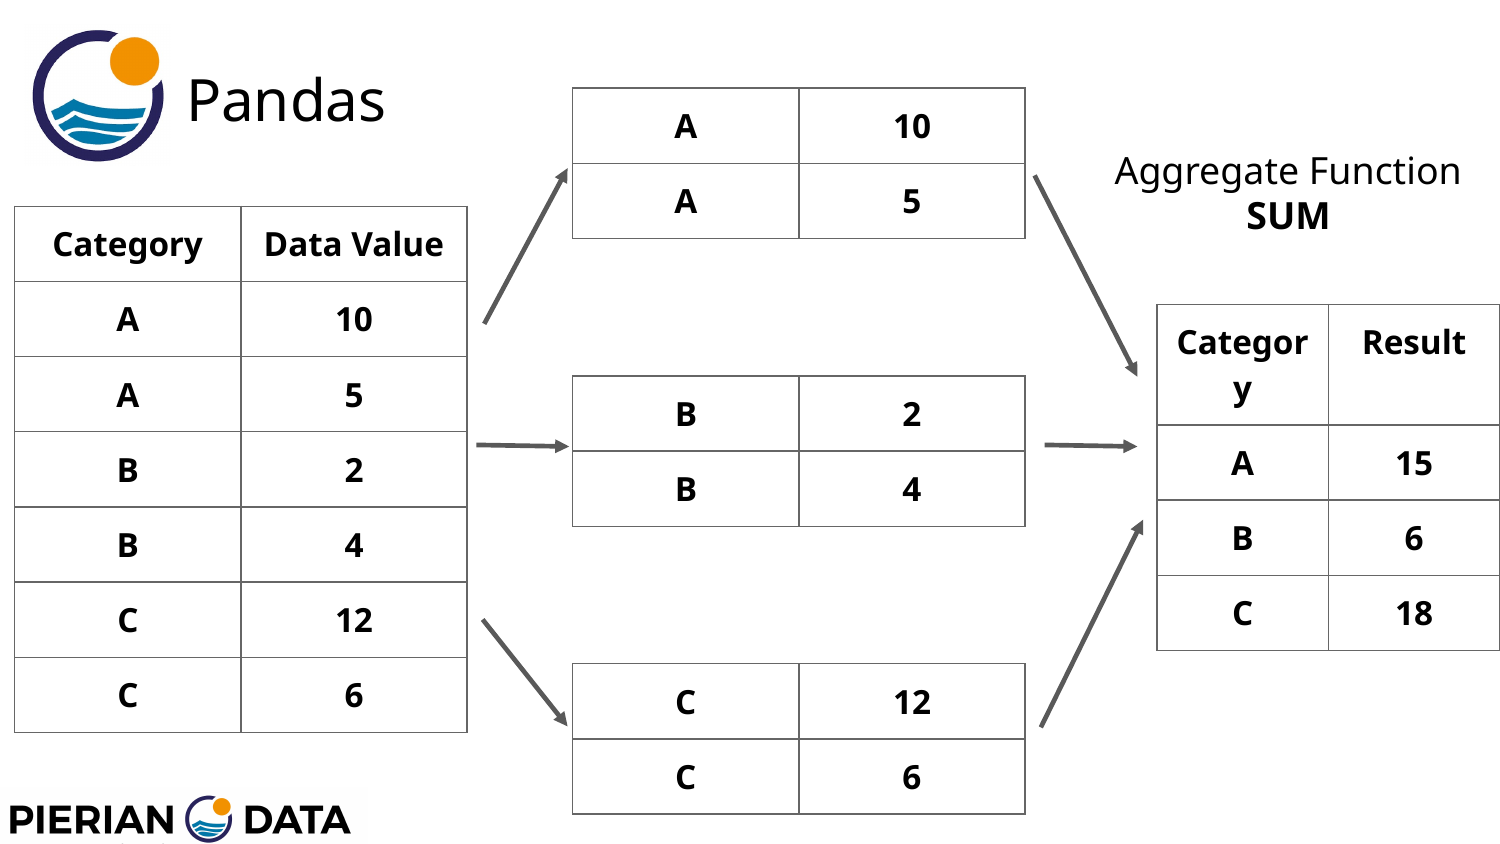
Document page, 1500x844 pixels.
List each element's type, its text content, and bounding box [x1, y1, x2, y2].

table_cell 5 [800, 164, 1024, 238]
table_header Category [15, 207, 240, 281]
table_cell 18 [1329, 576, 1499, 650]
table_cell 6 [242, 658, 466, 732]
table_cell 15 [1329, 426, 1499, 499]
table_cell C [15, 583, 240, 657]
table_cell B [15, 508, 240, 581]
table_cell A [573, 164, 798, 238]
table_header Category [1158, 305, 1328, 424]
table_cell B [573, 452, 798, 526]
table_cell A [1158, 426, 1328, 499]
table_cell 2 [242, 432, 466, 506]
table_header Result [1329, 305, 1499, 424]
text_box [1040, 519, 1144, 728]
table_cell C [1158, 576, 1328, 650]
table_cell B [1158, 501, 1328, 575]
table_cell C [573, 740, 798, 813]
table_cell C [15, 658, 240, 732]
table_header 2 [800, 377, 1024, 450]
text_box Aggregate Function SUM [1077, 132, 1500, 239]
table_header 10 [800, 89, 1024, 163]
table_cell 12 [242, 583, 466, 657]
table_header B [573, 377, 798, 450]
table_cell A [15, 357, 240, 431]
table_cell 4 [800, 452, 1024, 526]
picture [0, 787, 368, 844]
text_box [482, 619, 568, 727]
table_cell 6 [1329, 501, 1499, 575]
table_header Data Value [242, 207, 466, 281]
table_cell 4 [242, 508, 466, 581]
table_header C [573, 664, 798, 738]
table_header A [573, 89, 798, 163]
table_header 12 [800, 664, 1024, 738]
table_cell 6 [800, 740, 1024, 813]
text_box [483, 167, 568, 325]
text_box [1034, 175, 1138, 377]
title Pandas [176, 48, 1449, 143]
table_cell 5 [242, 357, 466, 431]
picture [24, 24, 172, 167]
table_cell A [15, 282, 240, 356]
table_cell 10 [242, 282, 466, 356]
table_cell B [15, 432, 240, 506]
